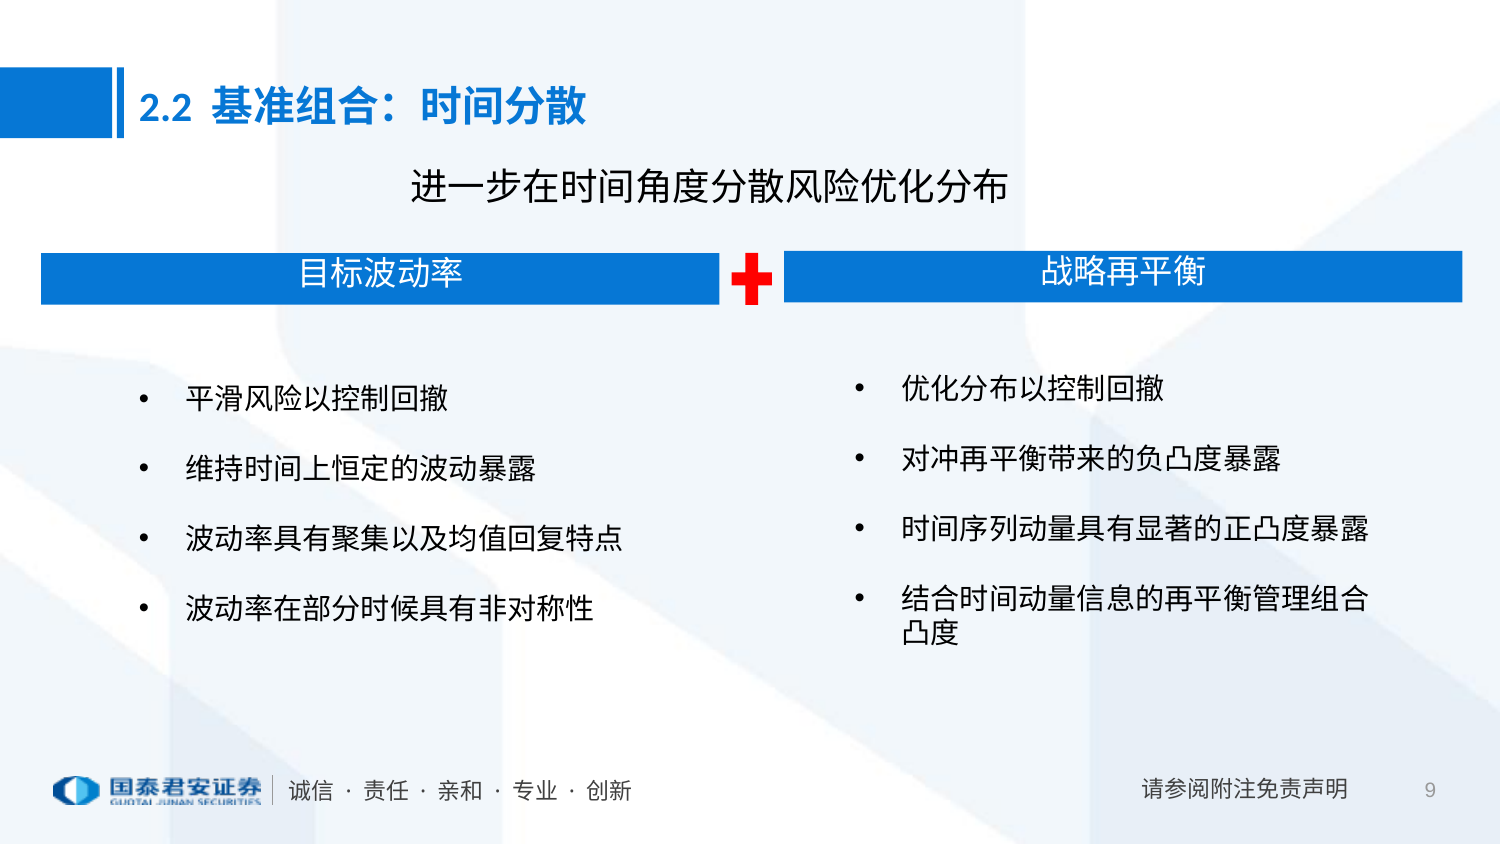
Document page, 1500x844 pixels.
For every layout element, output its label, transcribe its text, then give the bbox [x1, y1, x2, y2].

picture [0, 0, 1500, 844]
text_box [783, 242, 1463, 303]
text_box 进一步在时间角度分散风险优化分布 [395, 155, 1069, 216]
text_box 优化分布以控制回撤 对冲再平衡带来的负凸度暴露 时间序列动量具有显著的正凸度暴露 结合时间动量信息的再平衡管理组合凸度 [839, 362, 1407, 738]
text_box [730, 251, 774, 307]
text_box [40, 244, 720, 305]
text_box 2.2 基准组合：时间分散 [129, 72, 1388, 138]
text_box 平滑风险以控制回撤 维持时间上恒定的波动暴露 波动率具有聚集以及均值回复特点 波动率在部分时候具有非对称性 [123, 373, 644, 633]
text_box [0, 55, 125, 172]
